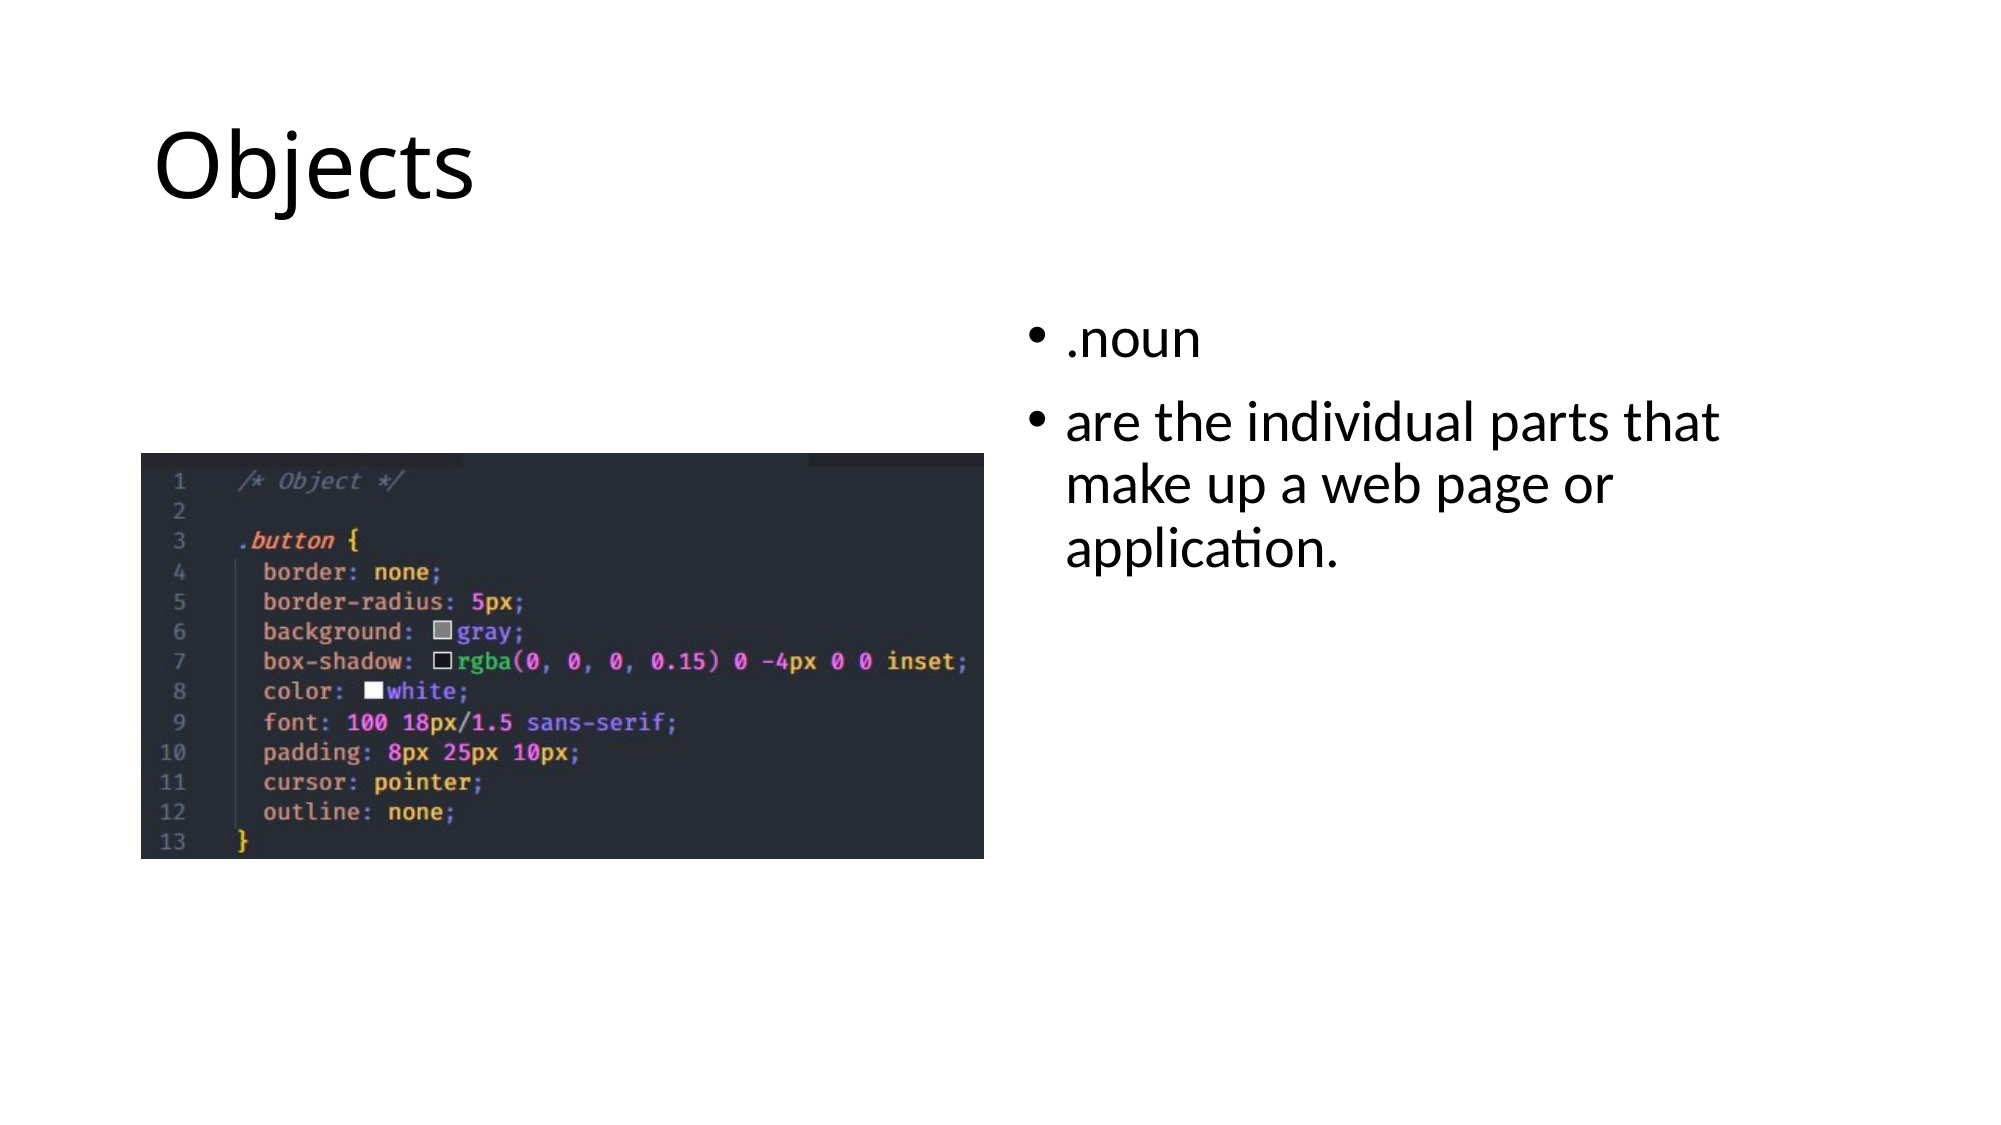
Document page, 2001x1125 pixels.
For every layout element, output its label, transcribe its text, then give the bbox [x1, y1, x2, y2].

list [141, 453, 984, 859]
title Objects [137, 59, 1863, 278]
list .noun are the individual parts that make up a web page or application. [1012, 299, 1863, 1014]
